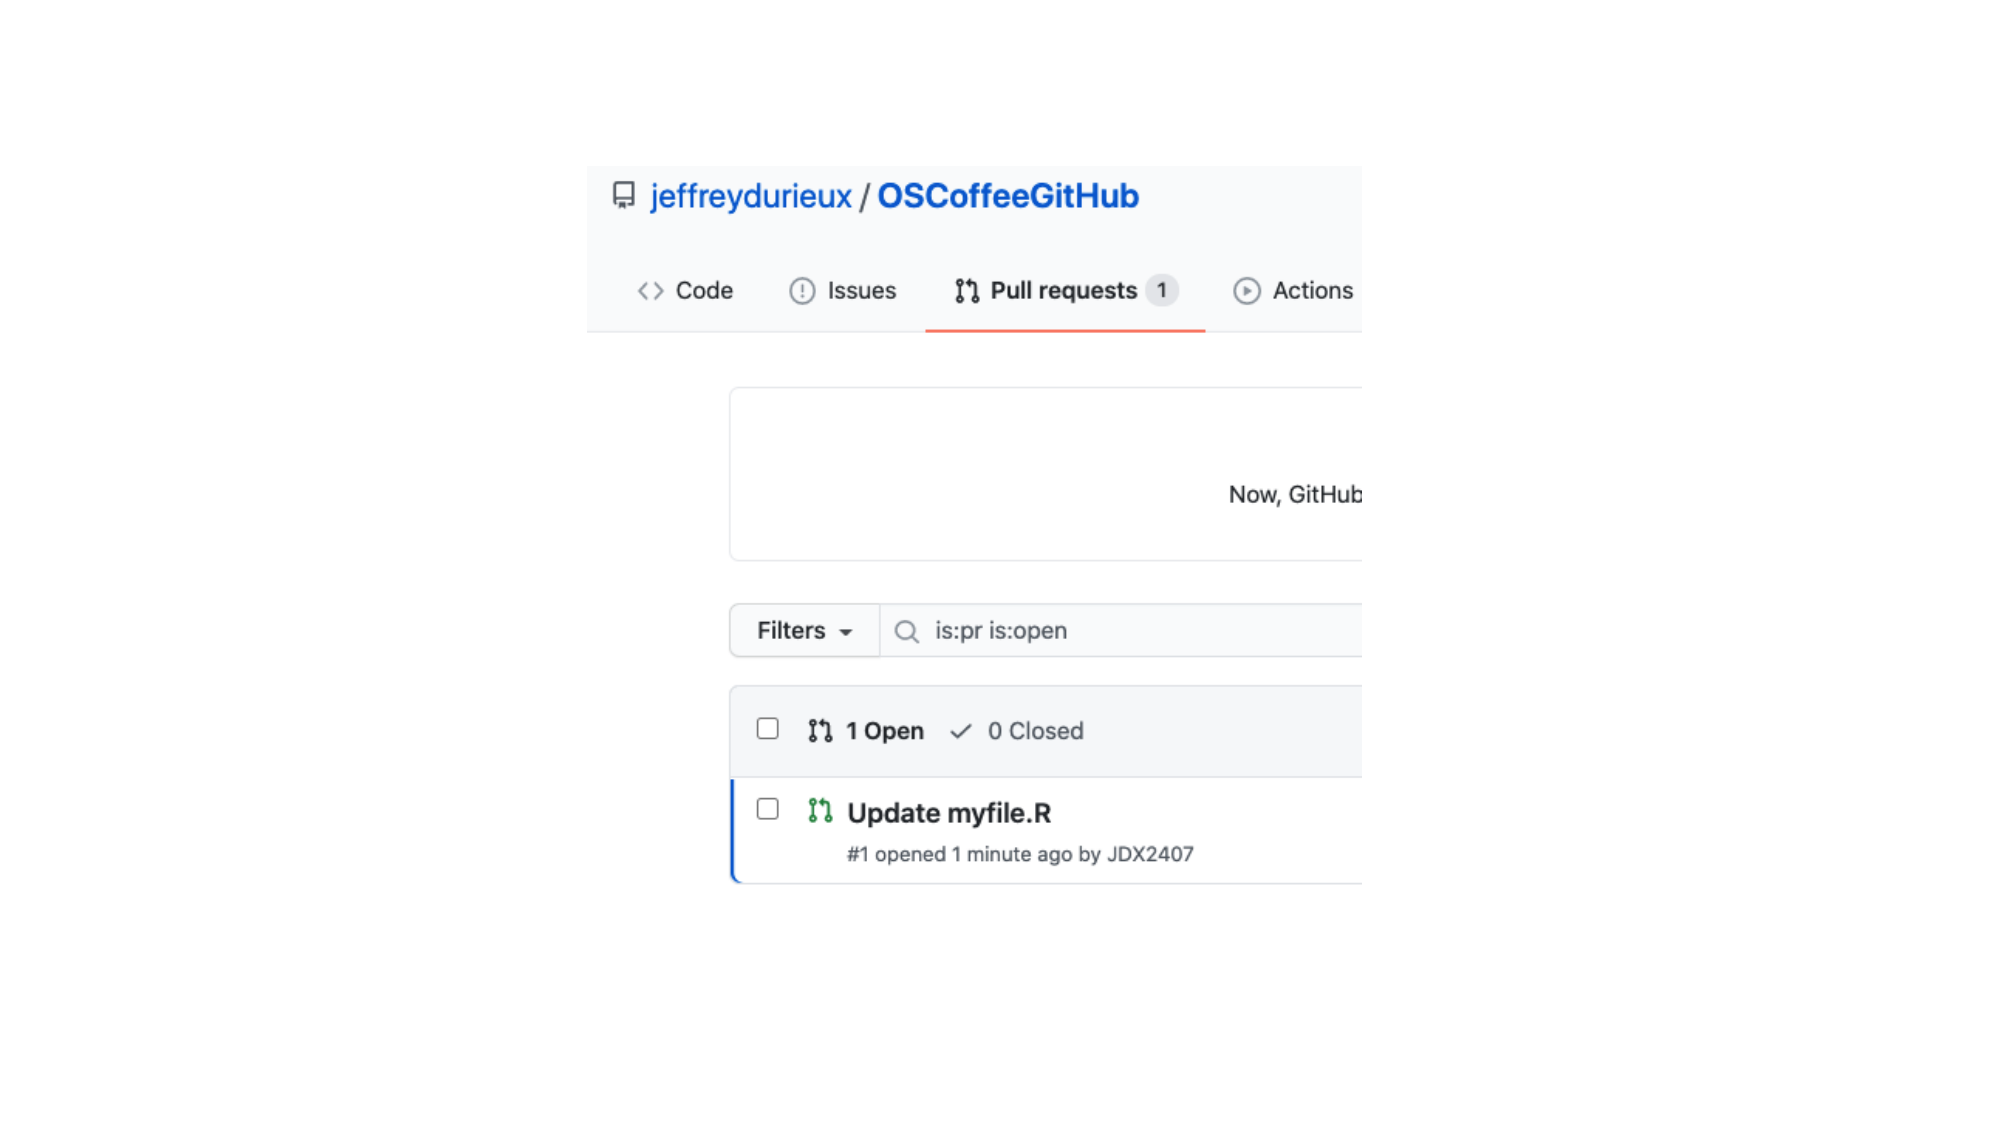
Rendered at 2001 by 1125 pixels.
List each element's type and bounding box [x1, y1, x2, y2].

picture [587, 166, 1362, 962]
